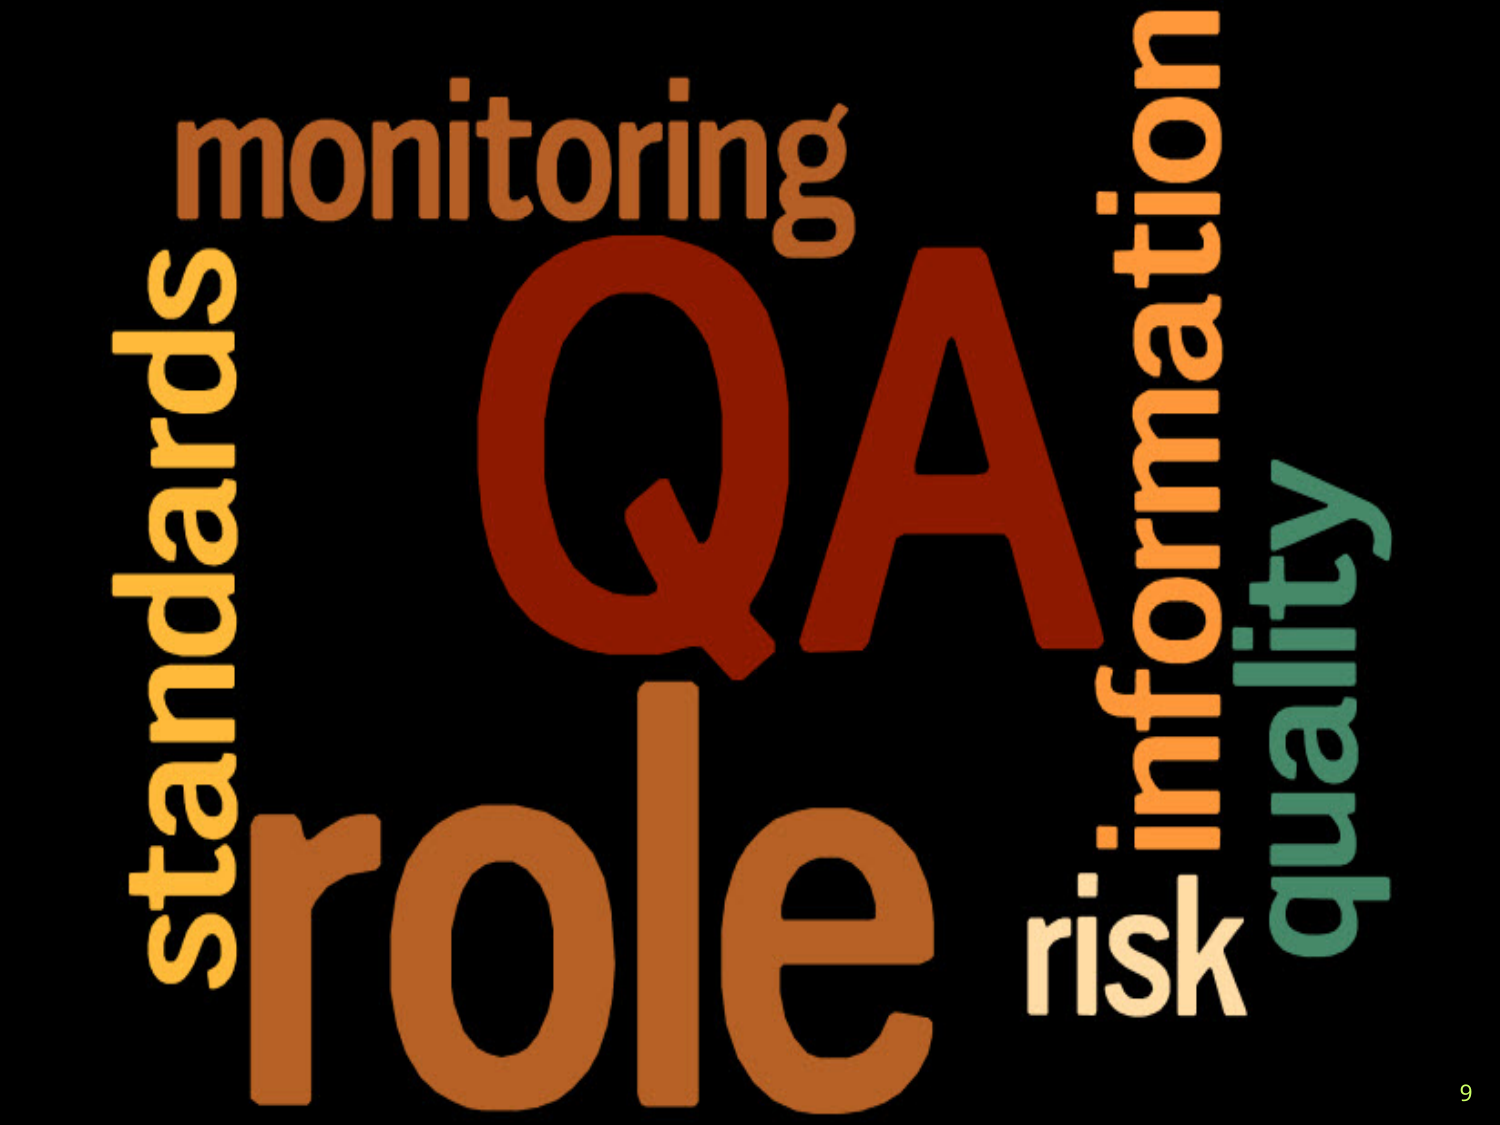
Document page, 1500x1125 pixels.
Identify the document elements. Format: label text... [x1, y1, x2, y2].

slide_number 9 [1412, 1074, 1488, 1113]
picture [0, 0, 1500, 1125]
